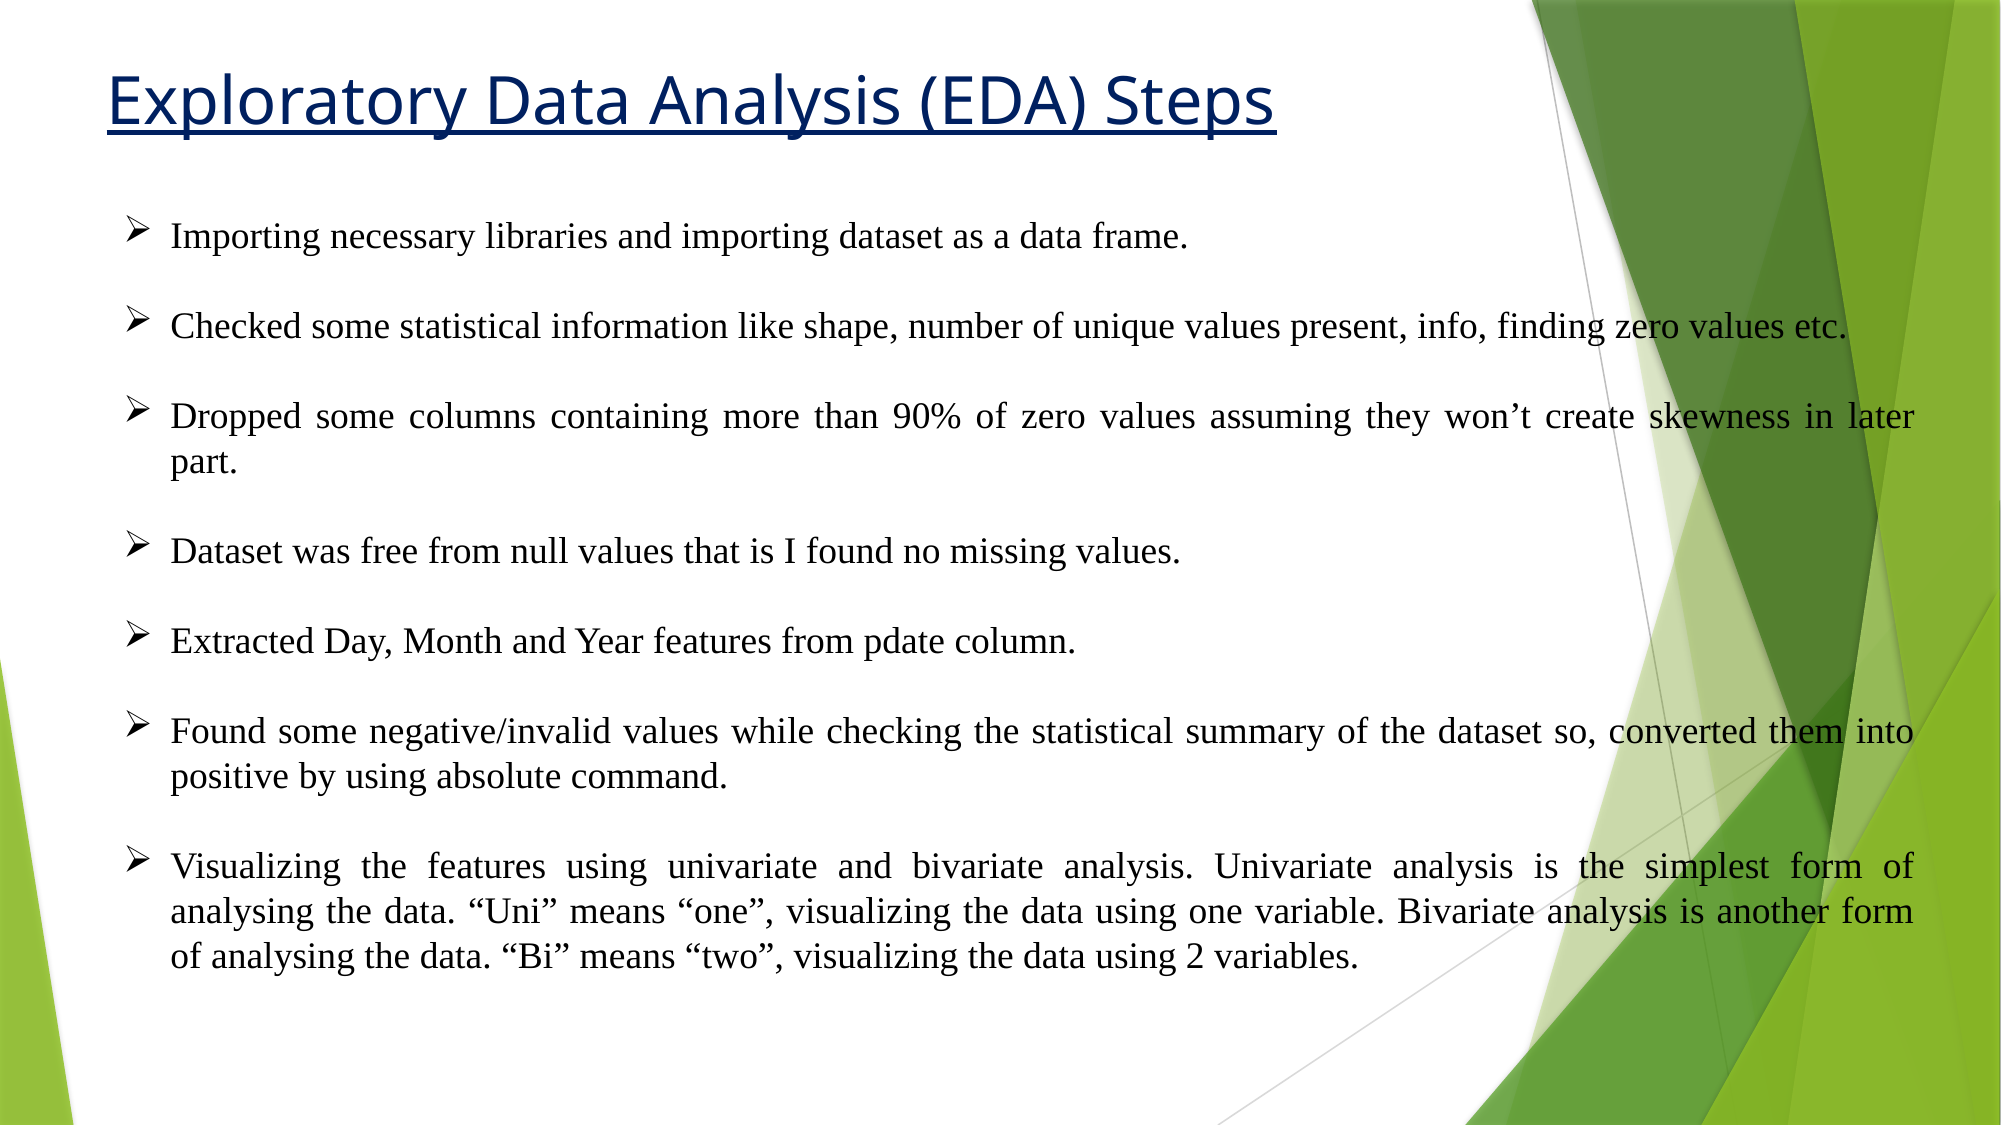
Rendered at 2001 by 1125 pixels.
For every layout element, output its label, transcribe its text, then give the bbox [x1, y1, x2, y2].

text_box Importing necessary libraries and importing dataset as a data frame. Checked some statistical information like shape, number of unique values present, info, finding zero values etc. Dropped some columns containing more than 90% of zero values assuming they won’t create skewness in later part. Dataset was free from null values that is I found no missing values. Extracted Day, Month and Year features from pdate column. Found some negative/invalid values while checking the statistical summary of the dataset so, converted them into positive by using absolute command. Visualizing the features using univariate and bivariate analysis. Univariate analysis is the simplest form of analysing the data. “Uni” means “one”, visualizing the data using one variable. Bivariate analysis is another form of analysing the data. “Bi” means “two”, visualizing the data using 2 variables. [108, 203, 1932, 1074]
text_box Exploratory Data Analysis (EDA) Steps [91, 50, 1915, 146]
